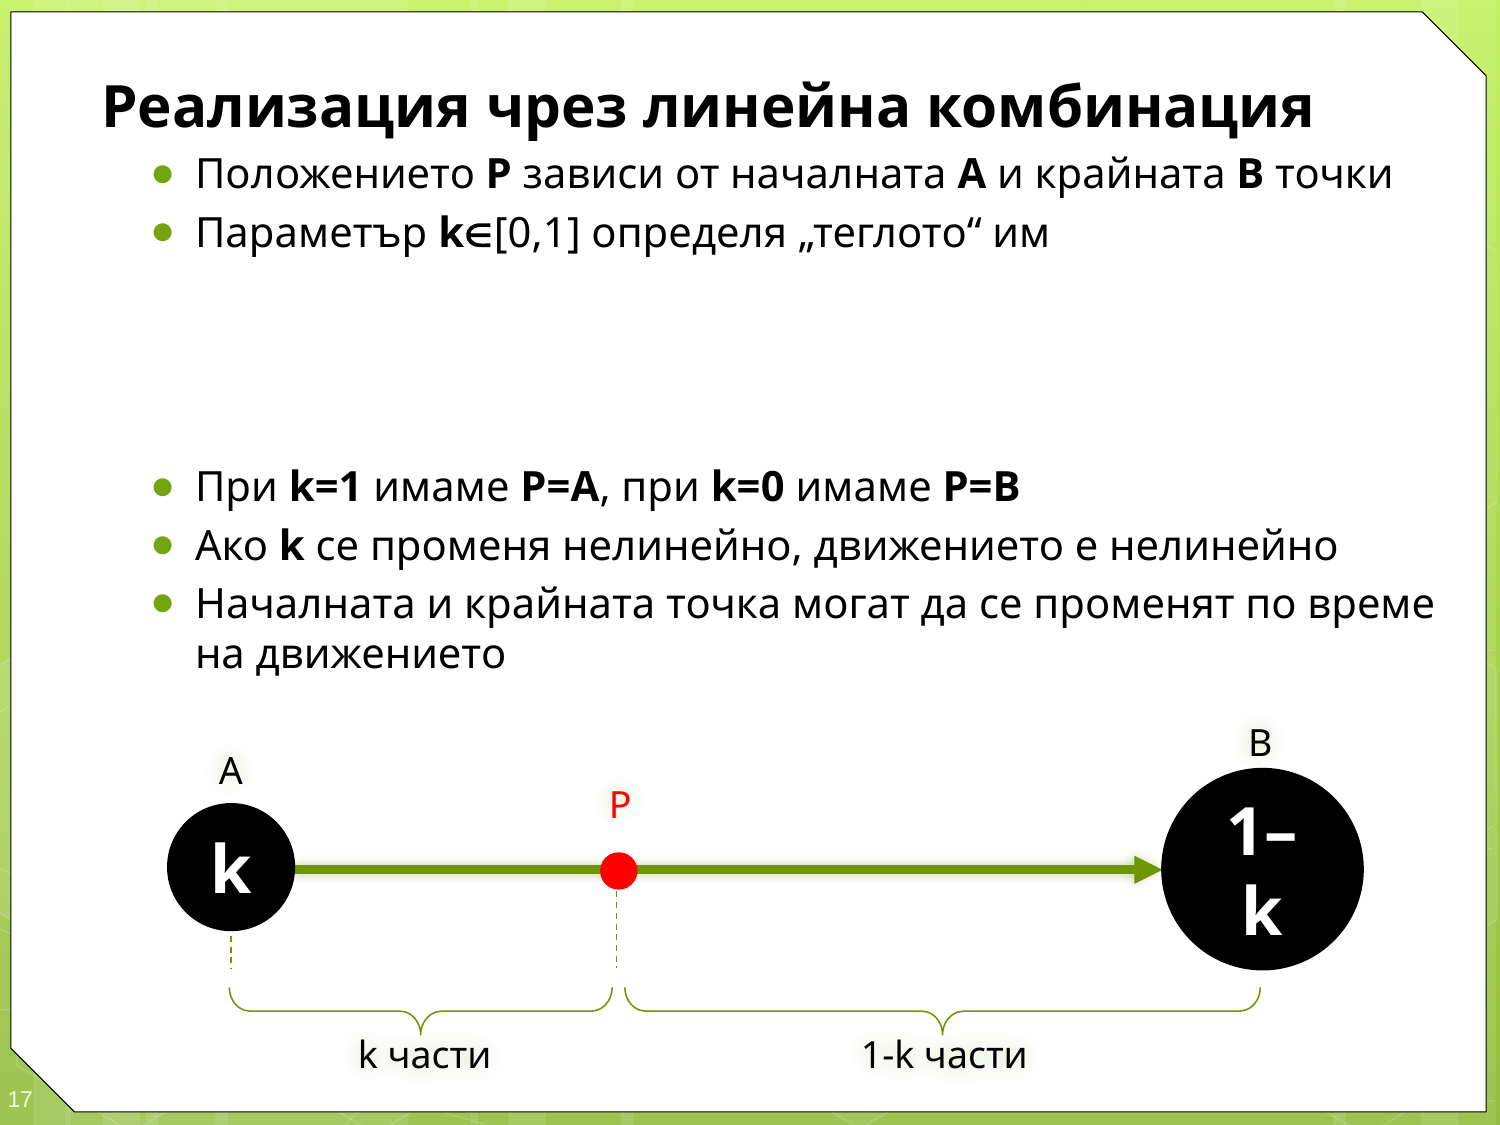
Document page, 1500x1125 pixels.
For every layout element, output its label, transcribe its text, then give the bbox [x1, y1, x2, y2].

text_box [230, 869, 1261, 970]
text_box A [155, 739, 307, 799]
text_box [599, 850, 639, 866]
text_box k части [253, 1024, 596, 1084]
text_box P [449, 774, 792, 834]
text_box [624, 987, 1262, 1012]
text_box k [167, 813, 296, 931]
text_box 1-k части [773, 1024, 1116, 1084]
text_box 1–k [1161, 785, 1364, 971]
text_box B [1184, 711, 1337, 771]
text_box [228, 987, 613, 1012]
